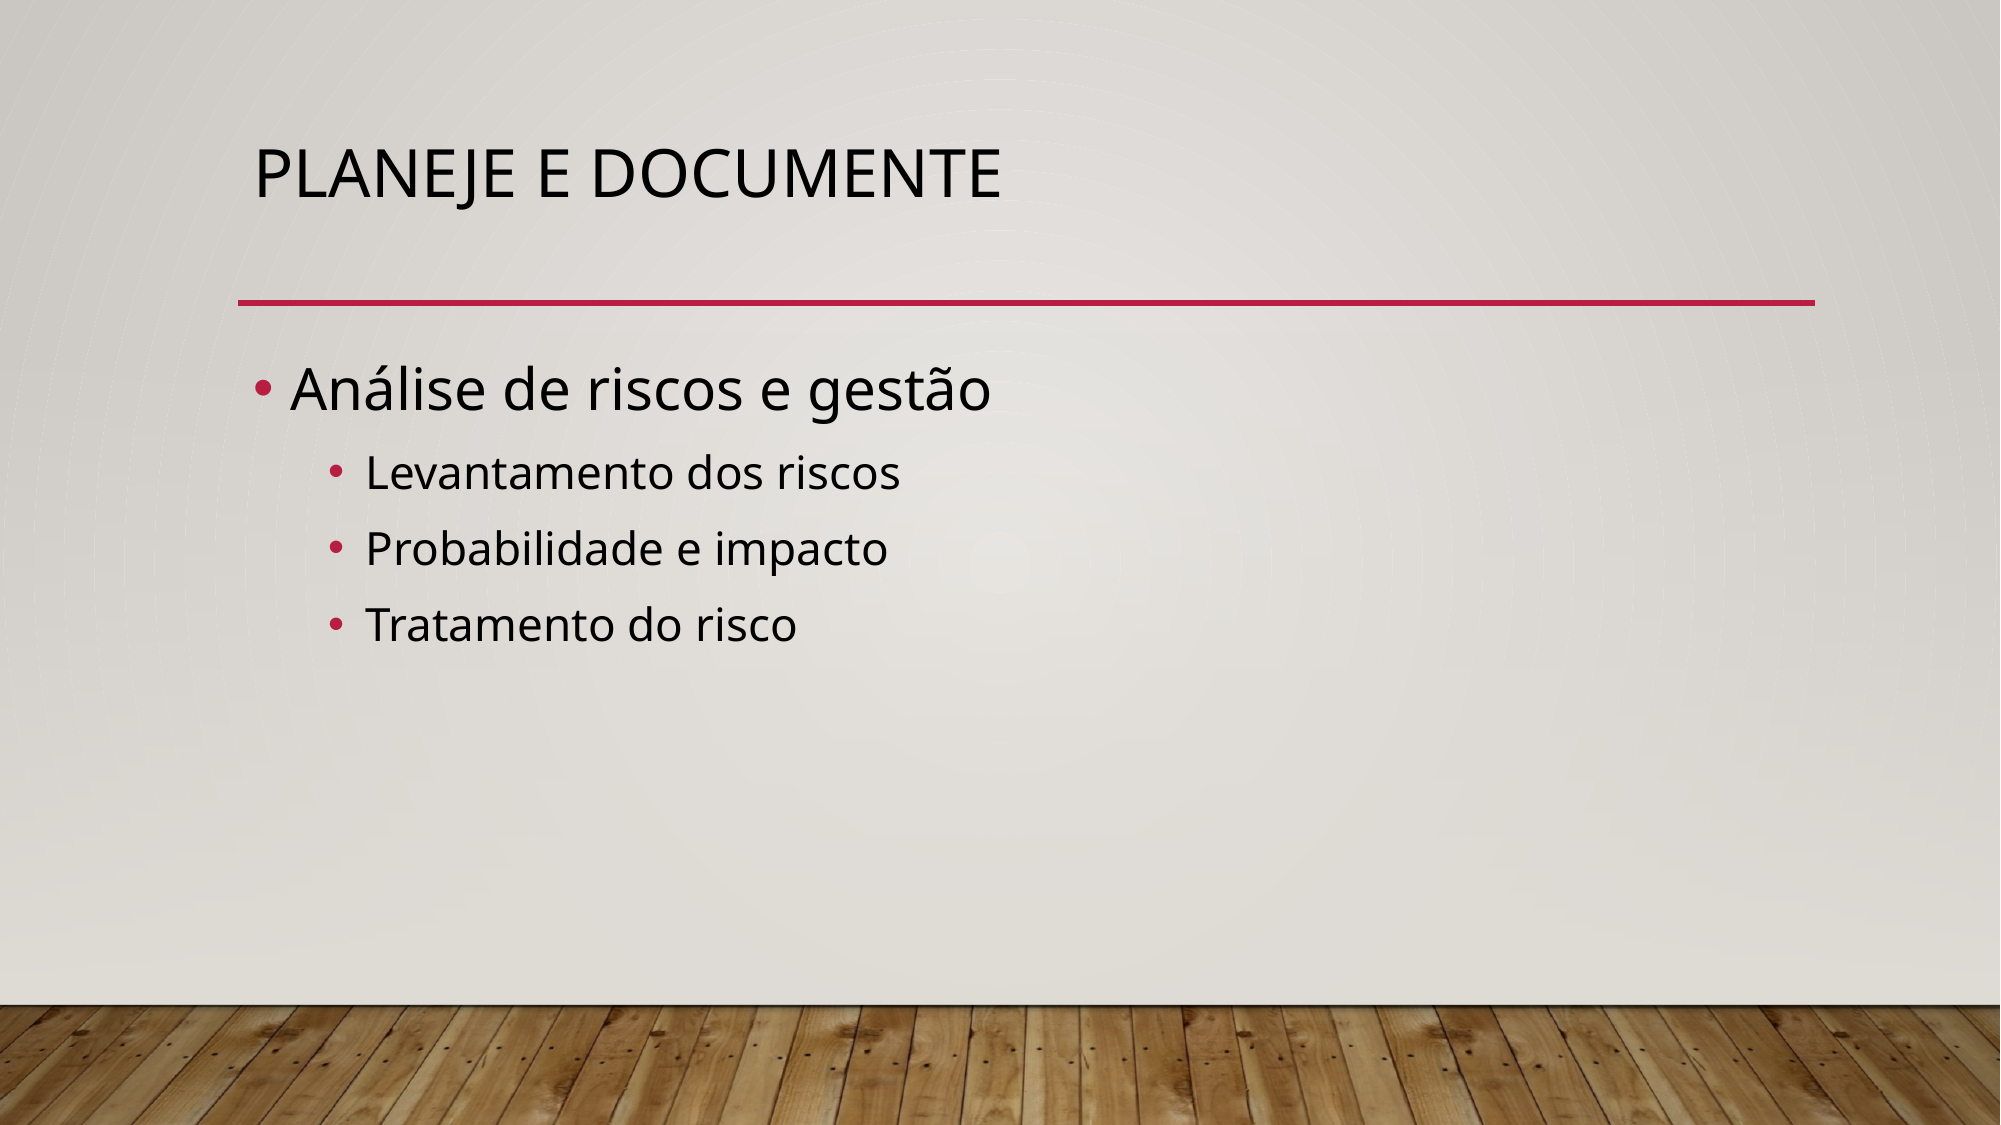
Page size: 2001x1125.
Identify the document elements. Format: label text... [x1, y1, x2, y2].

title Planeje e documente [238, 131, 1814, 305]
picture [0, 1005, 2000, 1125]
list Análise de riscos e gestão Levantamento dos riscos Probabilidade e impacto Tratamento do risco [238, 330, 1814, 897]
